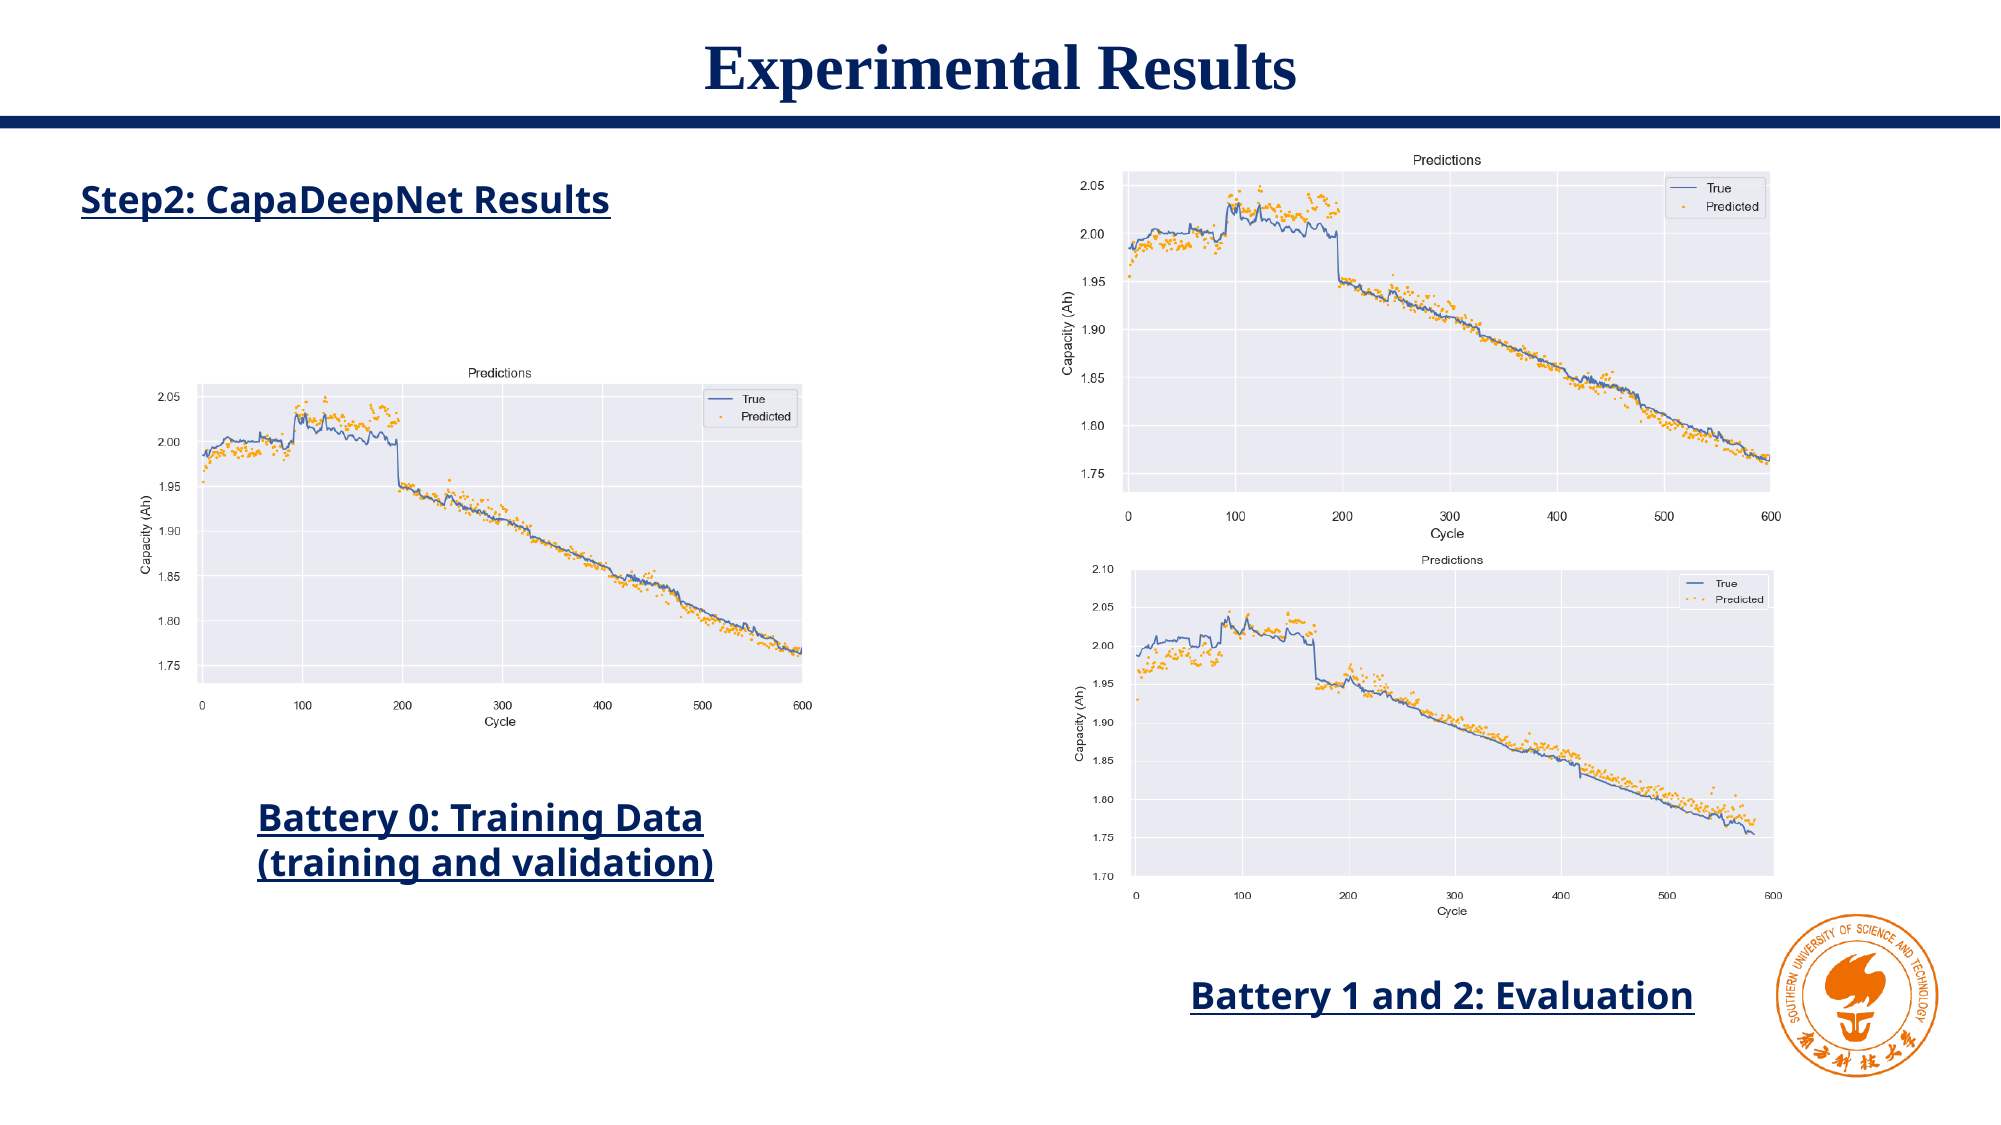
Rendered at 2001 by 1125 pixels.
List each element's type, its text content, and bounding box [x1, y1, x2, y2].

text_box Battery 1 and 2: Evaluation [1175, 964, 1758, 1025]
picture [133, 360, 820, 735]
text_box Battery 0: Training Data (training and validation) [242, 786, 783, 892]
text_box [0, 115, 2000, 129]
text_box Step2: CapaDeepNet Results [65, 168, 730, 229]
picture [1054, 146, 1943, 1079]
title Experimental Results [2, 20, 2000, 115]
